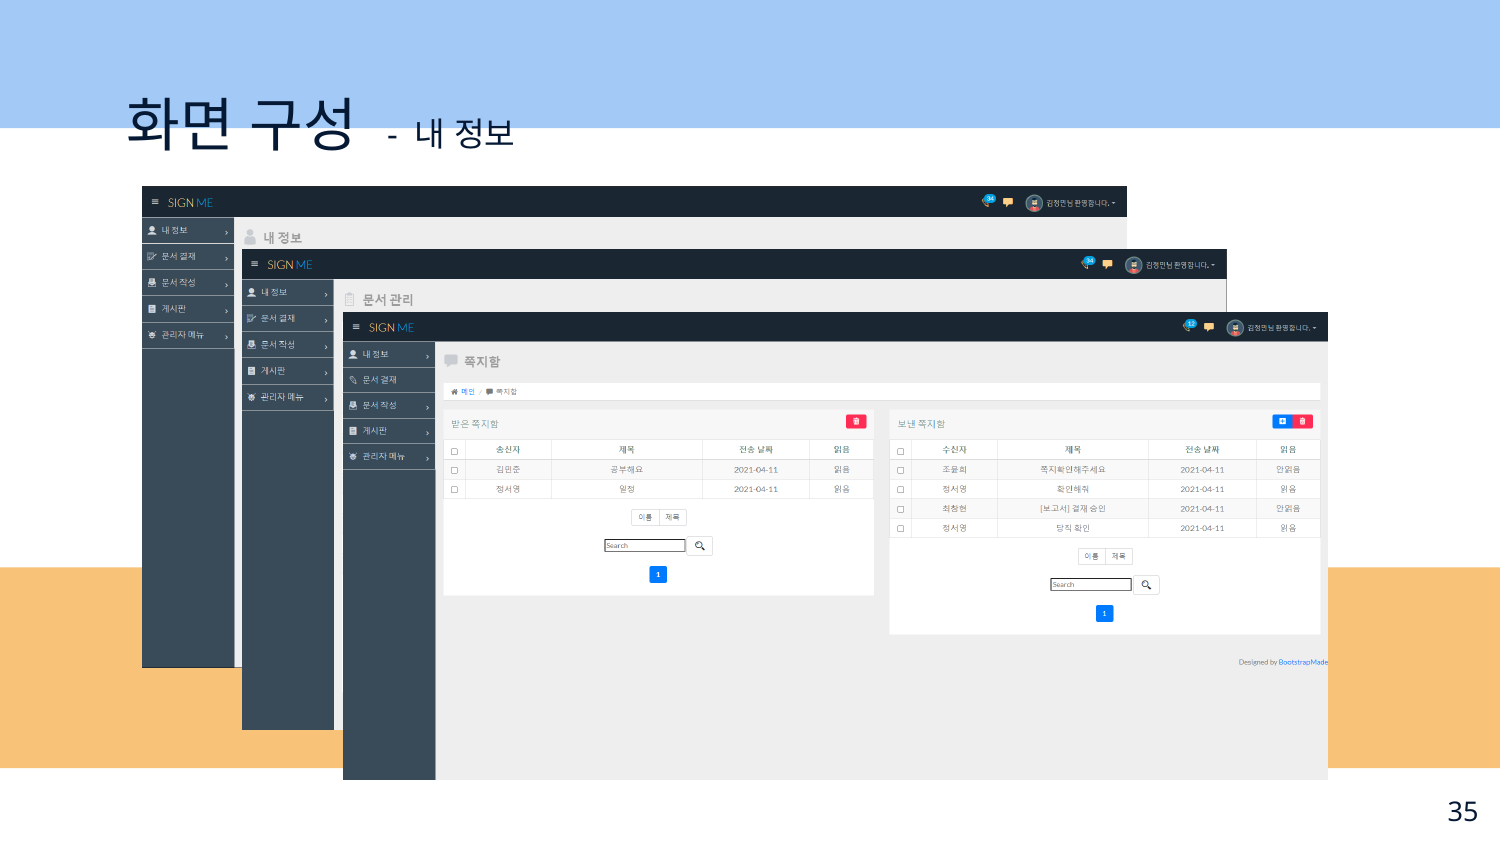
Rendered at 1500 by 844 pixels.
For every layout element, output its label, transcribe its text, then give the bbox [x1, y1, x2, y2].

title 화면 구성 - 내 정보 [111, 72, 1271, 167]
slide_number 35 [1403, 779, 1494, 844]
picture [141, 186, 1328, 780]
